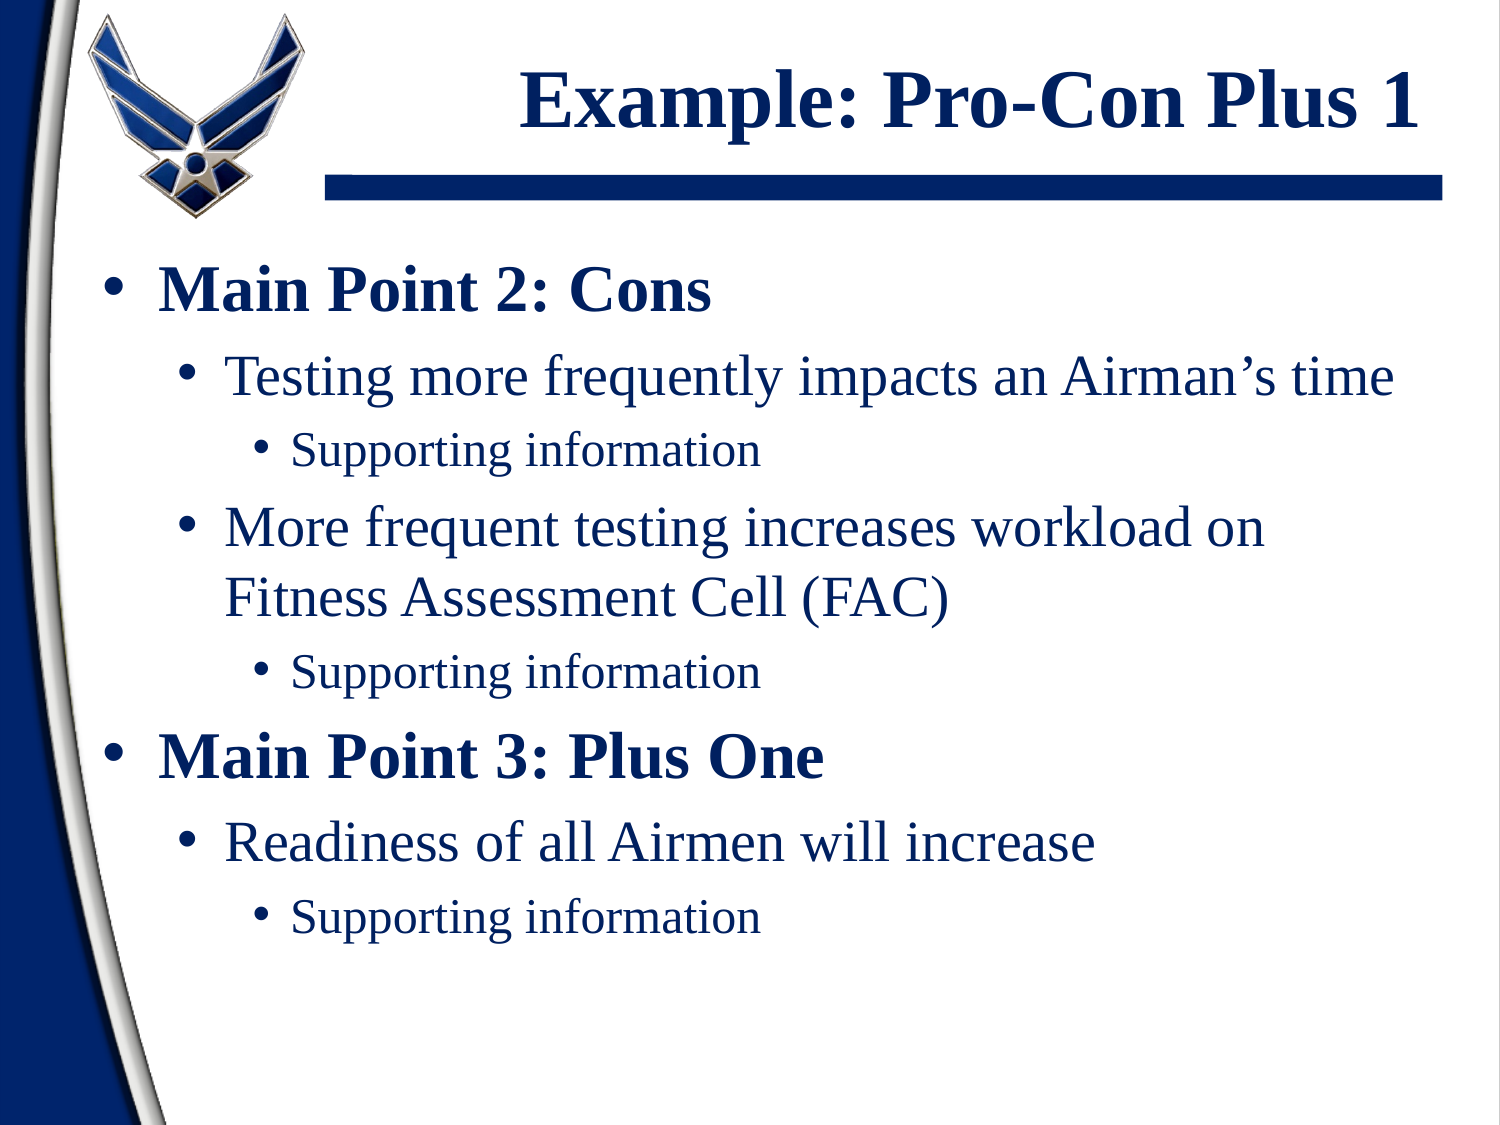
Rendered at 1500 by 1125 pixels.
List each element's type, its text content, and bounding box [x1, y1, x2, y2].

list Main Point 2: Cons Testing more frequently impacts an Airman’s time Supporting information More frequent testing increases workload on Fitness Assessment Cell (FAC) Supporting information Main Point 3: Plus One Readiness of all Airmen will increase Supporting information [87, 237, 1438, 981]
picture [0, 0, 1500, 1125]
title Example: Pro-Con Plus 1 [87, 0, 1438, 188]
